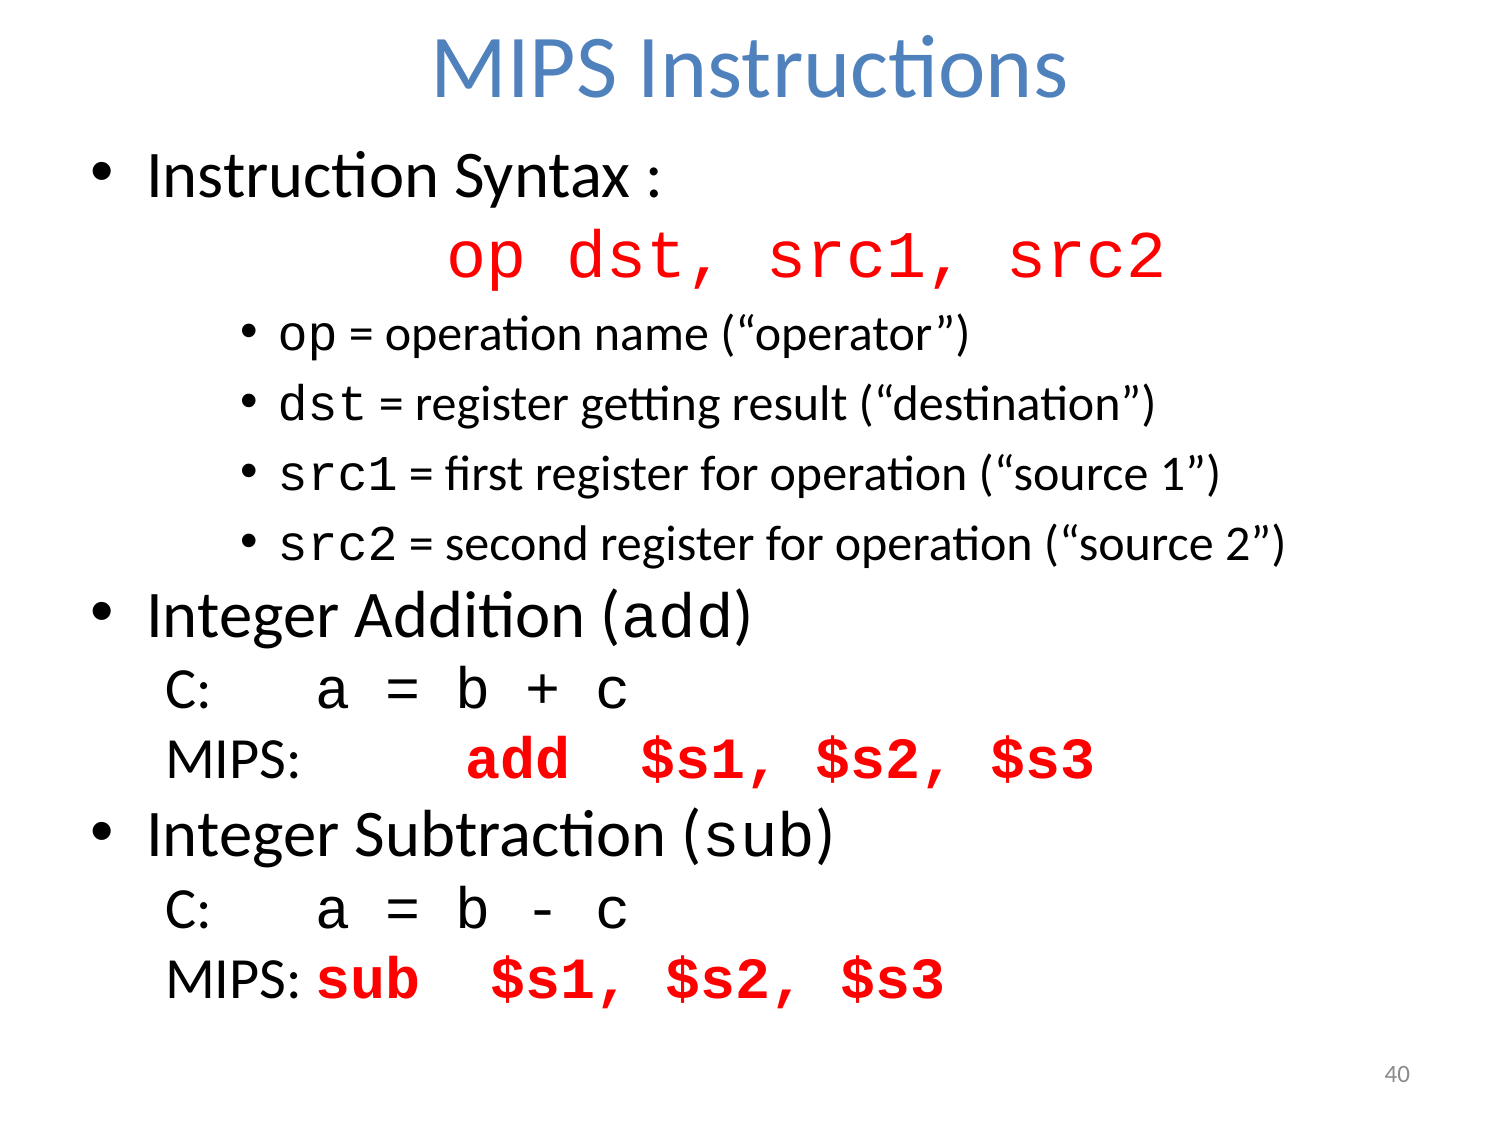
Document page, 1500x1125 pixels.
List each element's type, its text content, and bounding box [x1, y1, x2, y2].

slide_number 40 [1074, 1042, 1425, 1103]
list Instruction Syntax : op dst, src1, src2 op = operation name (“operator”) dst = register getting result (“destination”) src1 = first register for operation (“source 1”) src2 = second register for operation (“source 2”) Integer Addition (add) C: a = b + c MIPS: add $s1, $s2, $s3 Integer Subtraction (sub) C: a = b - c MIPS: sub $s1, $s2, $s3 [75, 122, 1471, 1084]
title MIPS Instructions [75, 0, 1425, 122]
